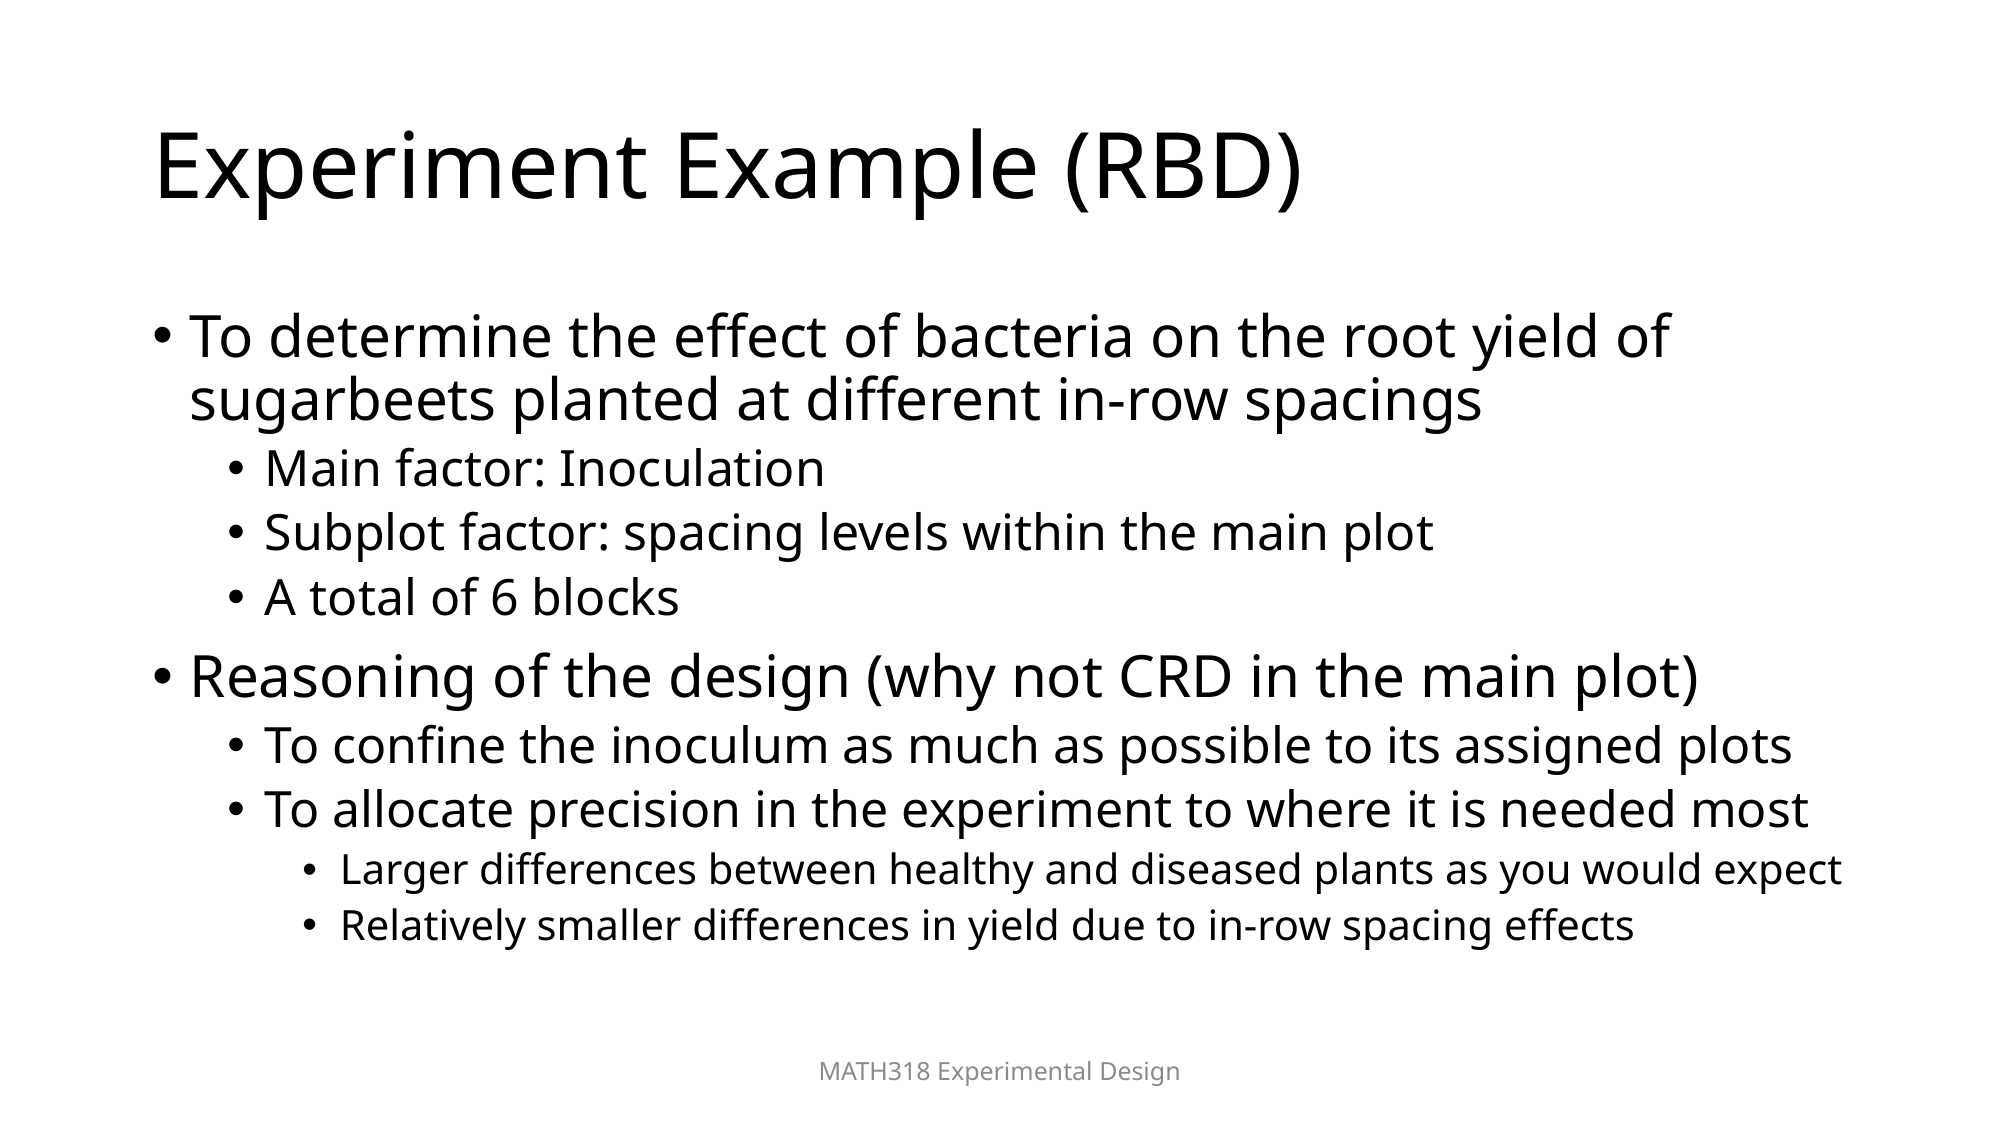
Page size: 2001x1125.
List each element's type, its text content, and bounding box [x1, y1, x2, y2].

title Experiment Example (RBD) [137, 59, 1863, 278]
list To determine the effect of bacteria on the root yield of sugarbeets planted at different in-row spacings Main factor: Inoculation Subplot factor: spacing levels within the main plot A total of 6 blocks Reasoning of the design (why not CRD in the main plot) To confine the inoculum as much as possible to its assigned plots To allocate precision in the experiment to where it is needed most Larger differences between healthy and diseased plants as you would expect Relatively smaller differences in yield due to in-row spacing effects [137, 299, 1863, 1014]
footer MATH318 Experimental Design [662, 1042, 1338, 1103]
